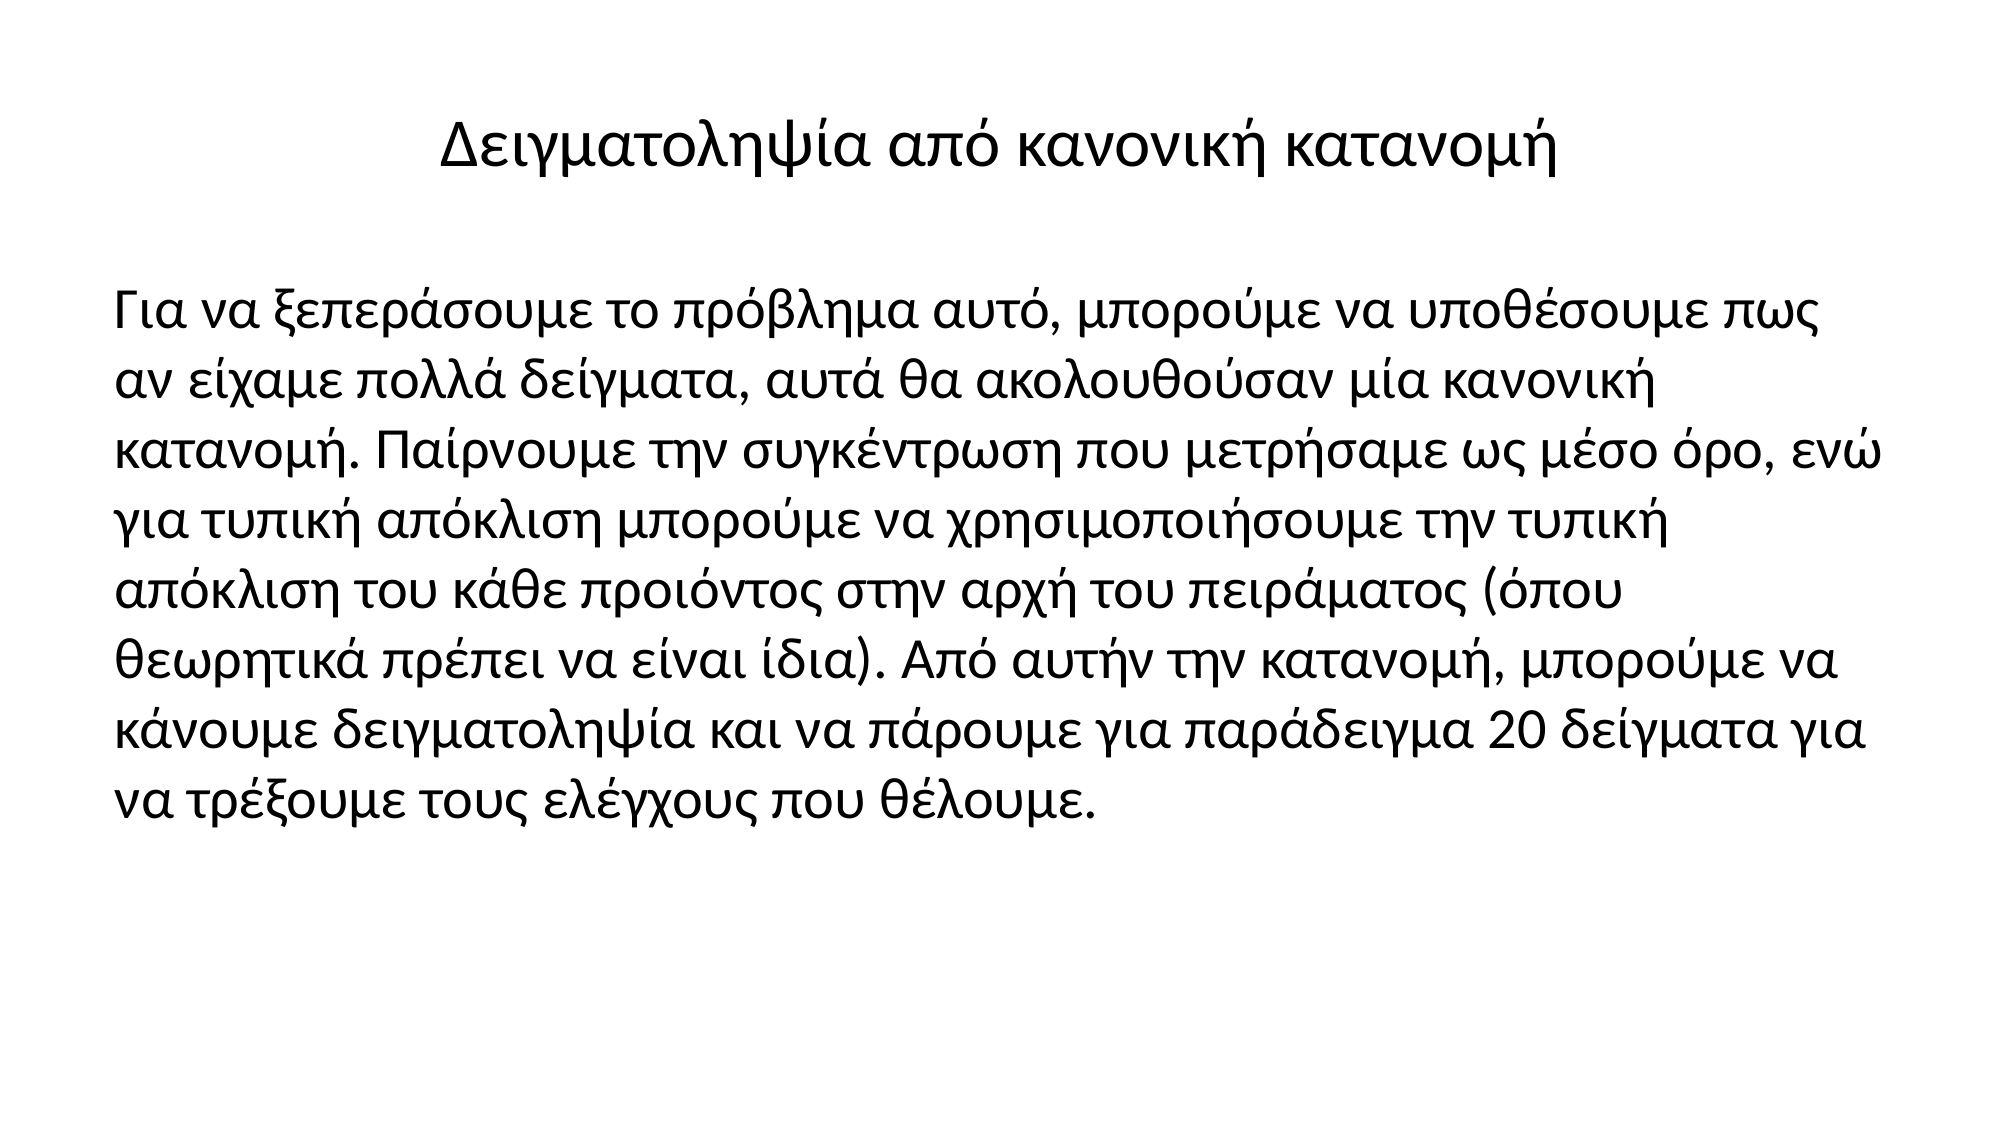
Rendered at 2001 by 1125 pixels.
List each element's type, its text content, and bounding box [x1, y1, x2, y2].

title Δειγματοληψία από κανονική κατανομή [99, 45, 1900, 233]
list Για να ξεπεράσουμε το πρόβλημα αυτό, μπορούμε να υποθέσουμε πως αν είχαμε πολλά δείγματα, αυτά θα ακολουθούσαν μία κανονική κατανομή. Παίρνουμε την συγκέντρωση που μετρήσαμε ως μέσο όρο, ενώ για τυπική απόκλιση μπορούμε να χρησιμοποιήσουμε την τυπική απόκλιση του κάθε προιόντος στην αρχή του πειράματος (όπου θεωρητικά πρέπει να είναι ίδια). Από αυτήν την κατανομή, μπορούμε να κάνουμε δειγματοληψία και να πάρουμε για παράδειγμα 20 δείγματα για να τρέξουμε τους ελέγχους που θέλουμε. [99, 262, 1900, 1005]
